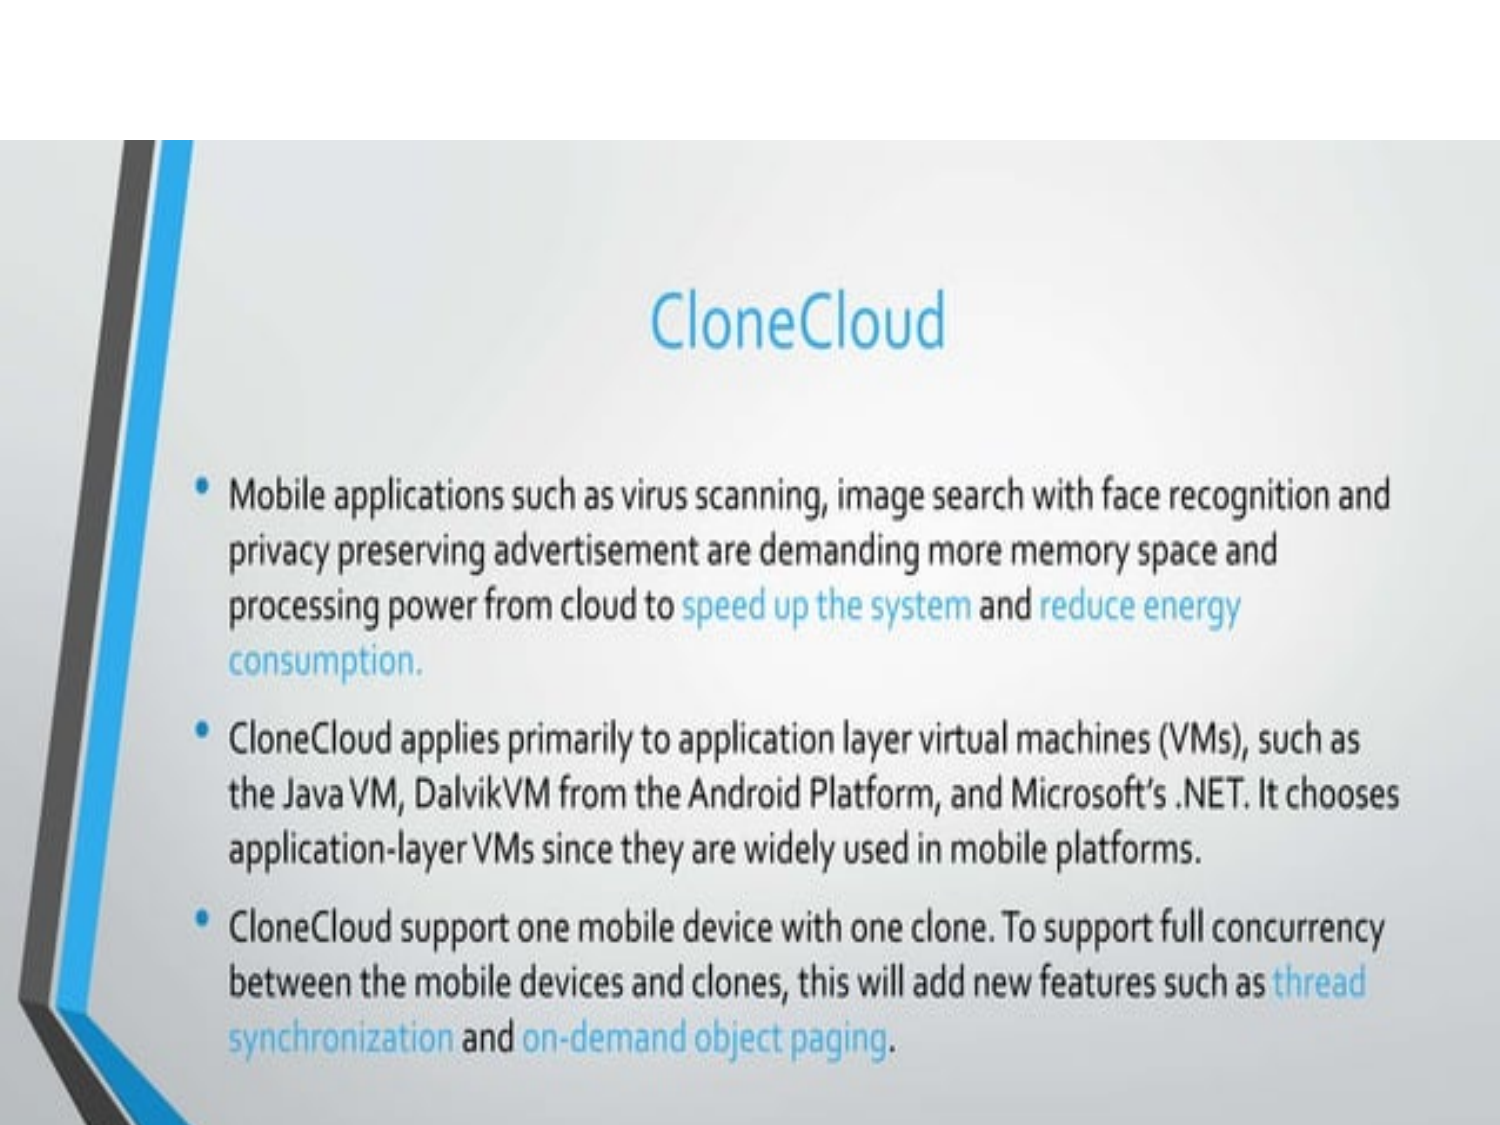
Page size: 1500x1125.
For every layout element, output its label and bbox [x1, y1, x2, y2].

picture [0, 139, 1500, 1125]
